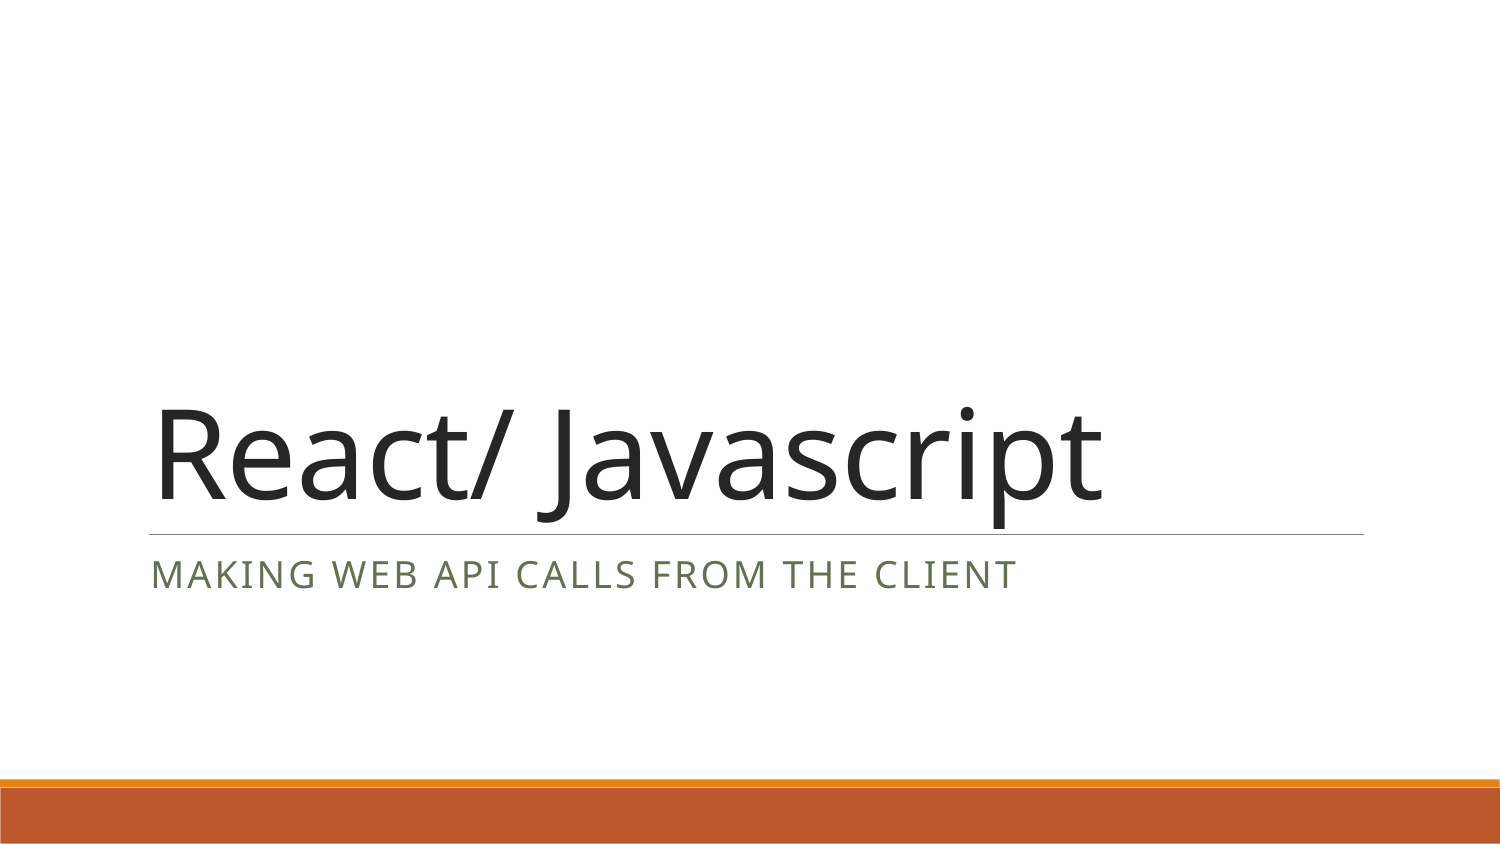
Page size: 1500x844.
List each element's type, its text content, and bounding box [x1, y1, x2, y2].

subtitle Making web api calls from the client [135, 548, 1373, 689]
title React/ Javascript [135, 93, 1373, 533]
